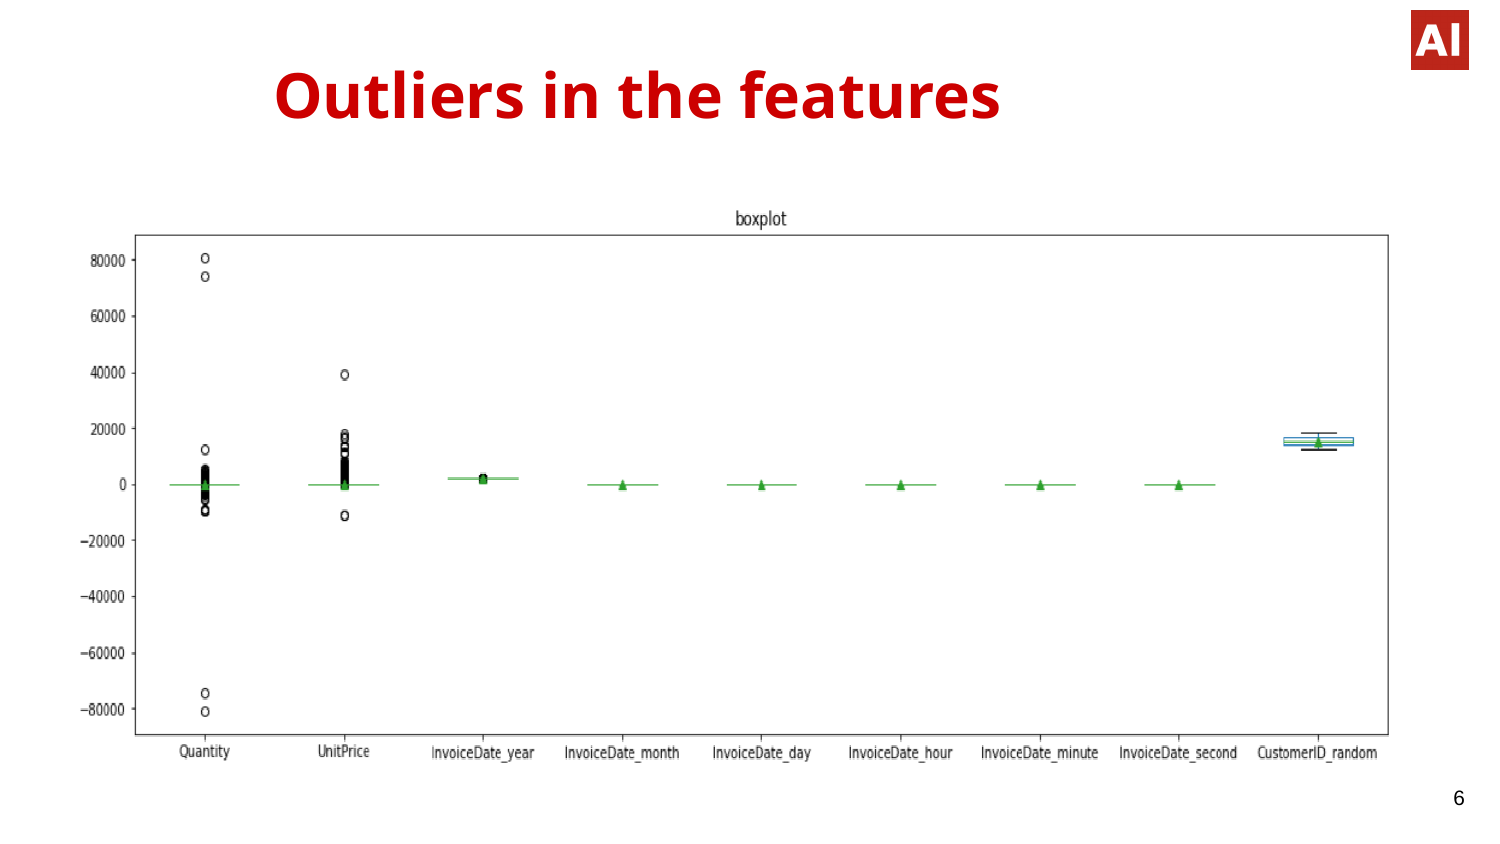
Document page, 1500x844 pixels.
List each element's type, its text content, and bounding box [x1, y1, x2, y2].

title Outliers in the features [51, 36, 1449, 131]
picture [40, 210, 1481, 783]
slide_number ‹#› [1389, 789, 1480, 830]
picture [1411, 10, 1469, 70]
